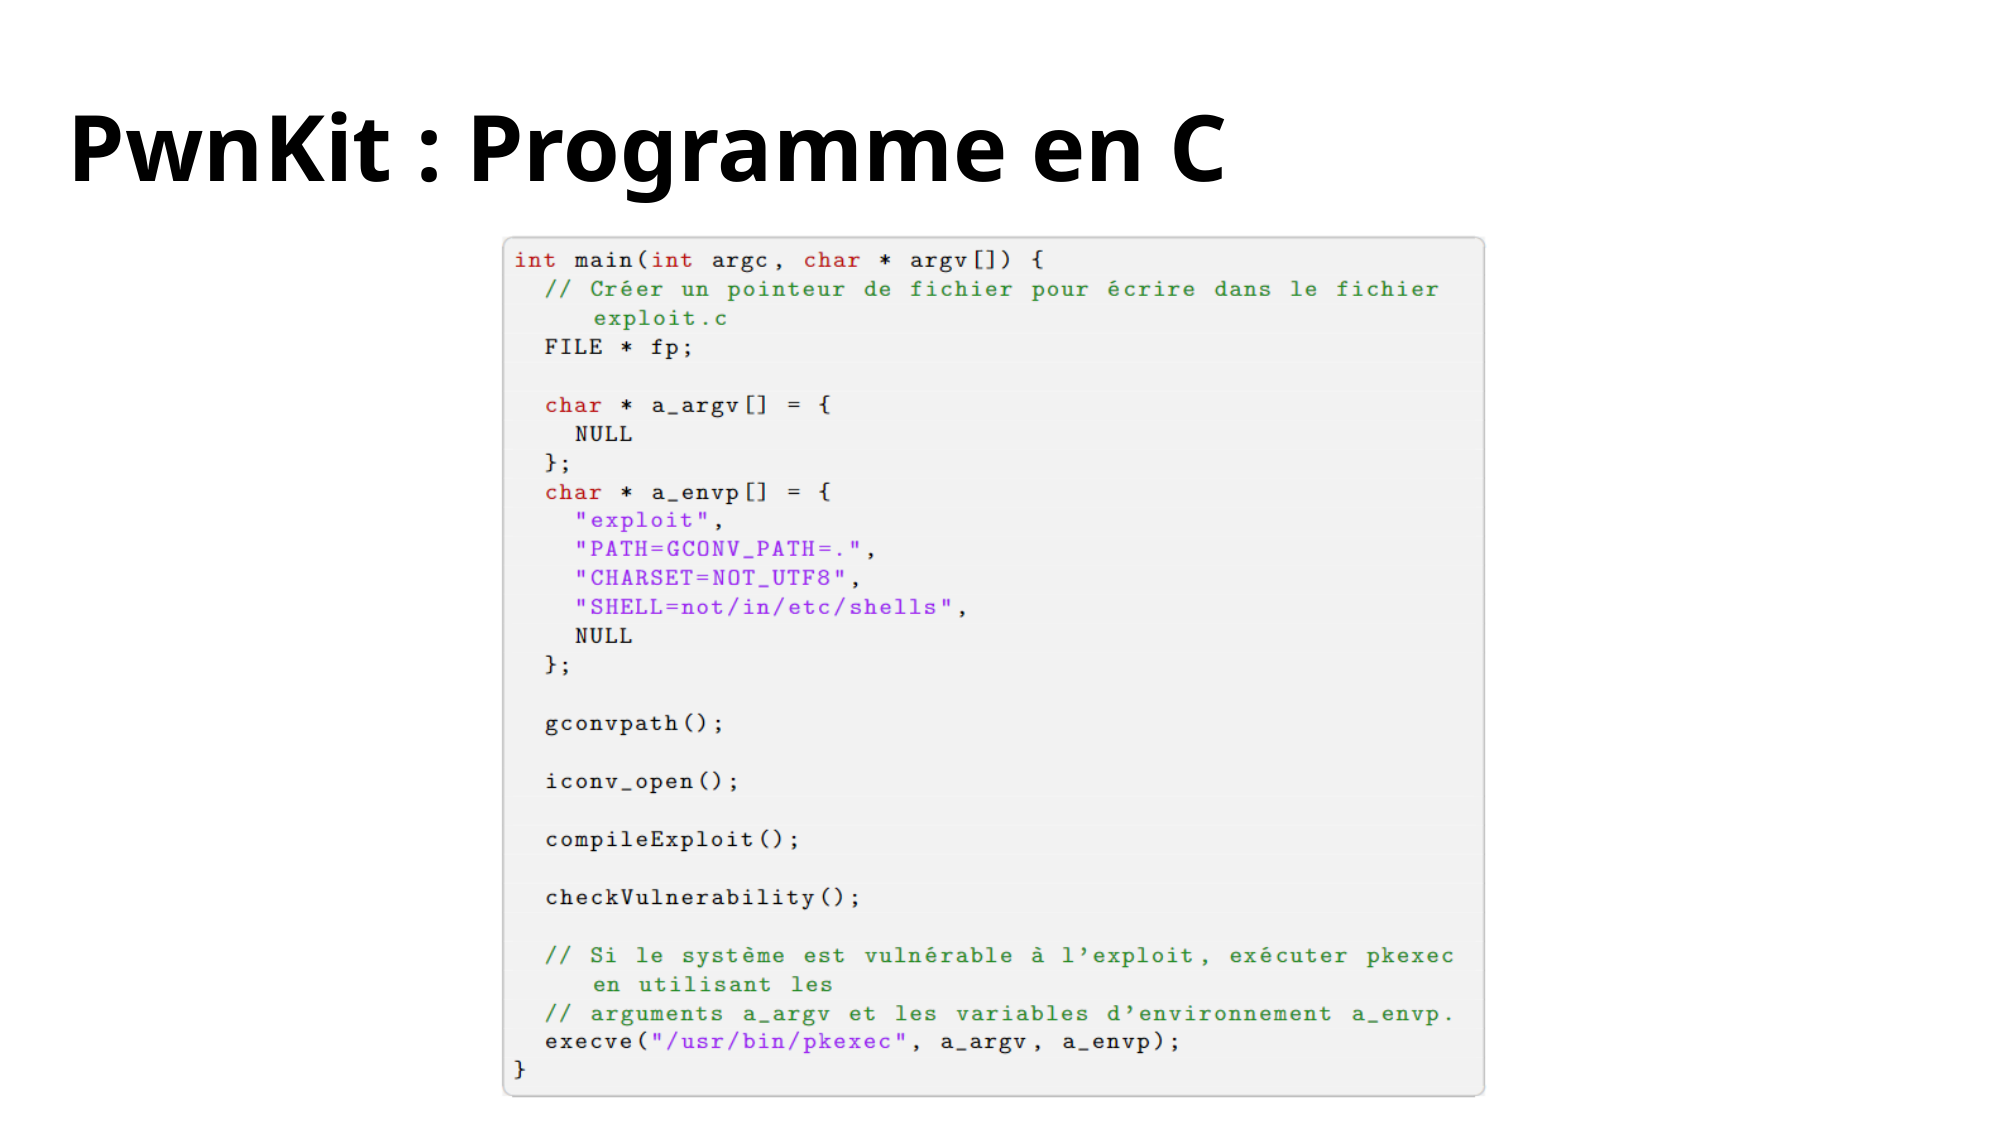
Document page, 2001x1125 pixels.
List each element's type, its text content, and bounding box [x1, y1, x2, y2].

picture [492, 219, 1508, 1110]
title PwnKit : Programme en C [52, 42, 1977, 261]
